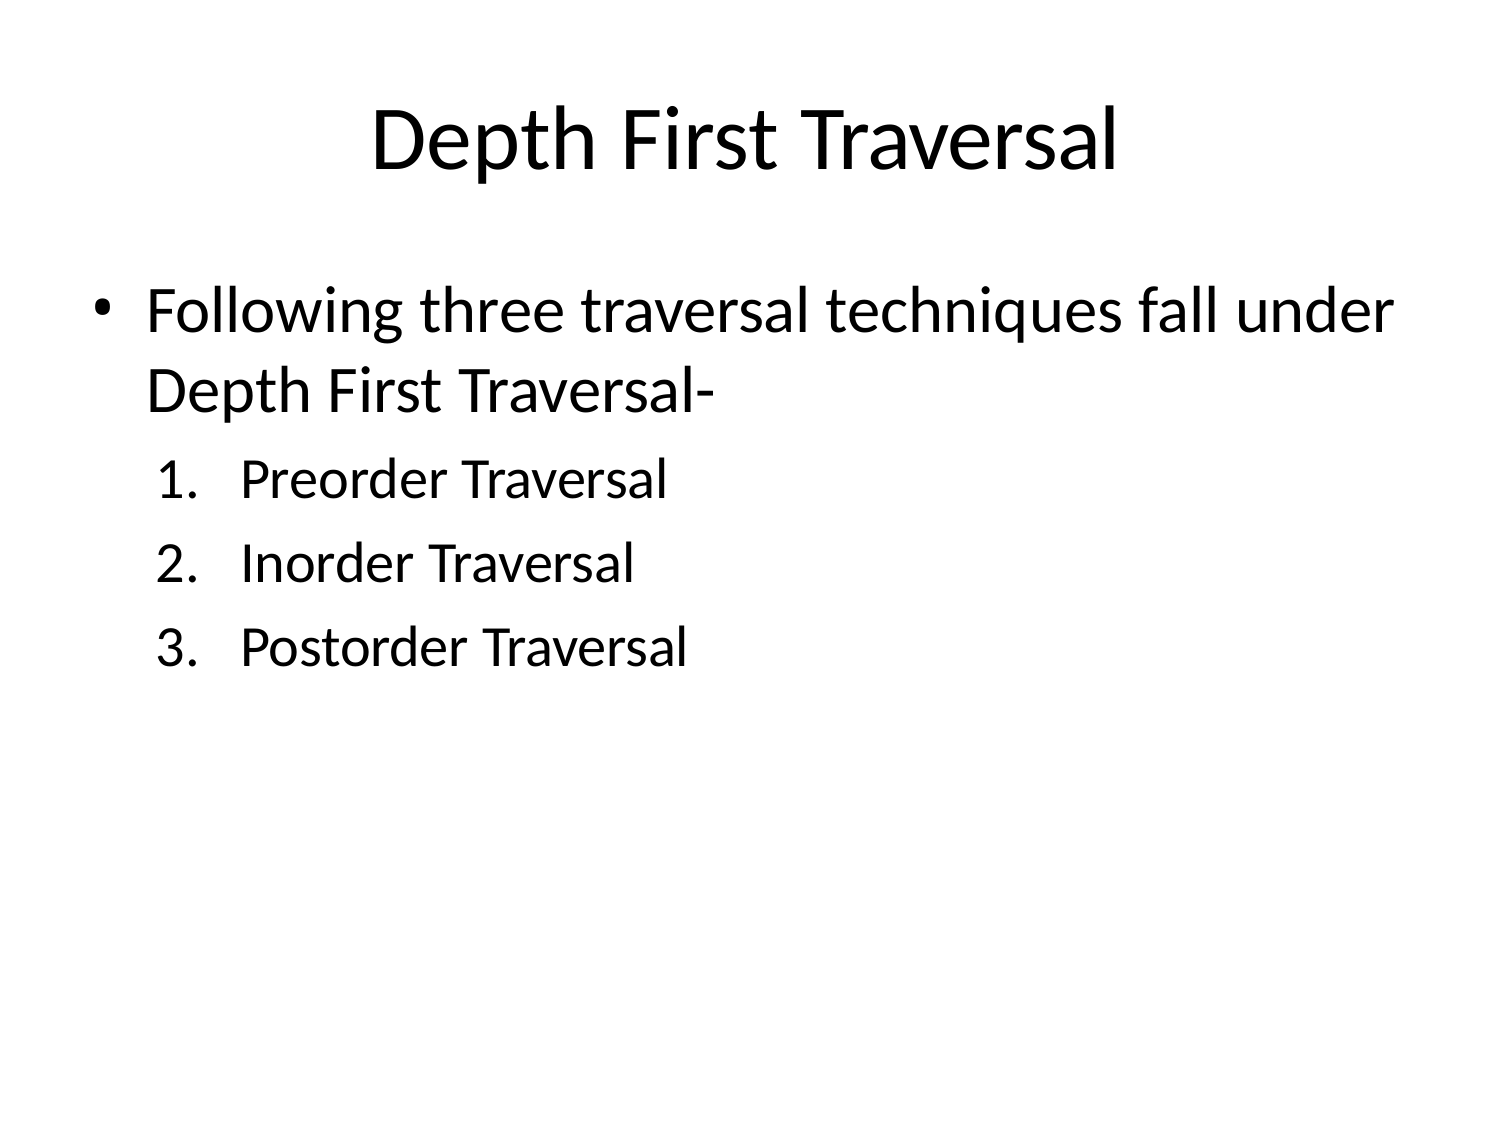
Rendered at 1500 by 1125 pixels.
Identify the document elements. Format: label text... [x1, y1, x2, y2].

list Following three traversal techniques fall under Depth First Traversal- Preorder Traversal Inorder Traversal Postorder Traversal [87, 256, 1405, 904]
title Depth First Traversal [101, 31, 1399, 256]
